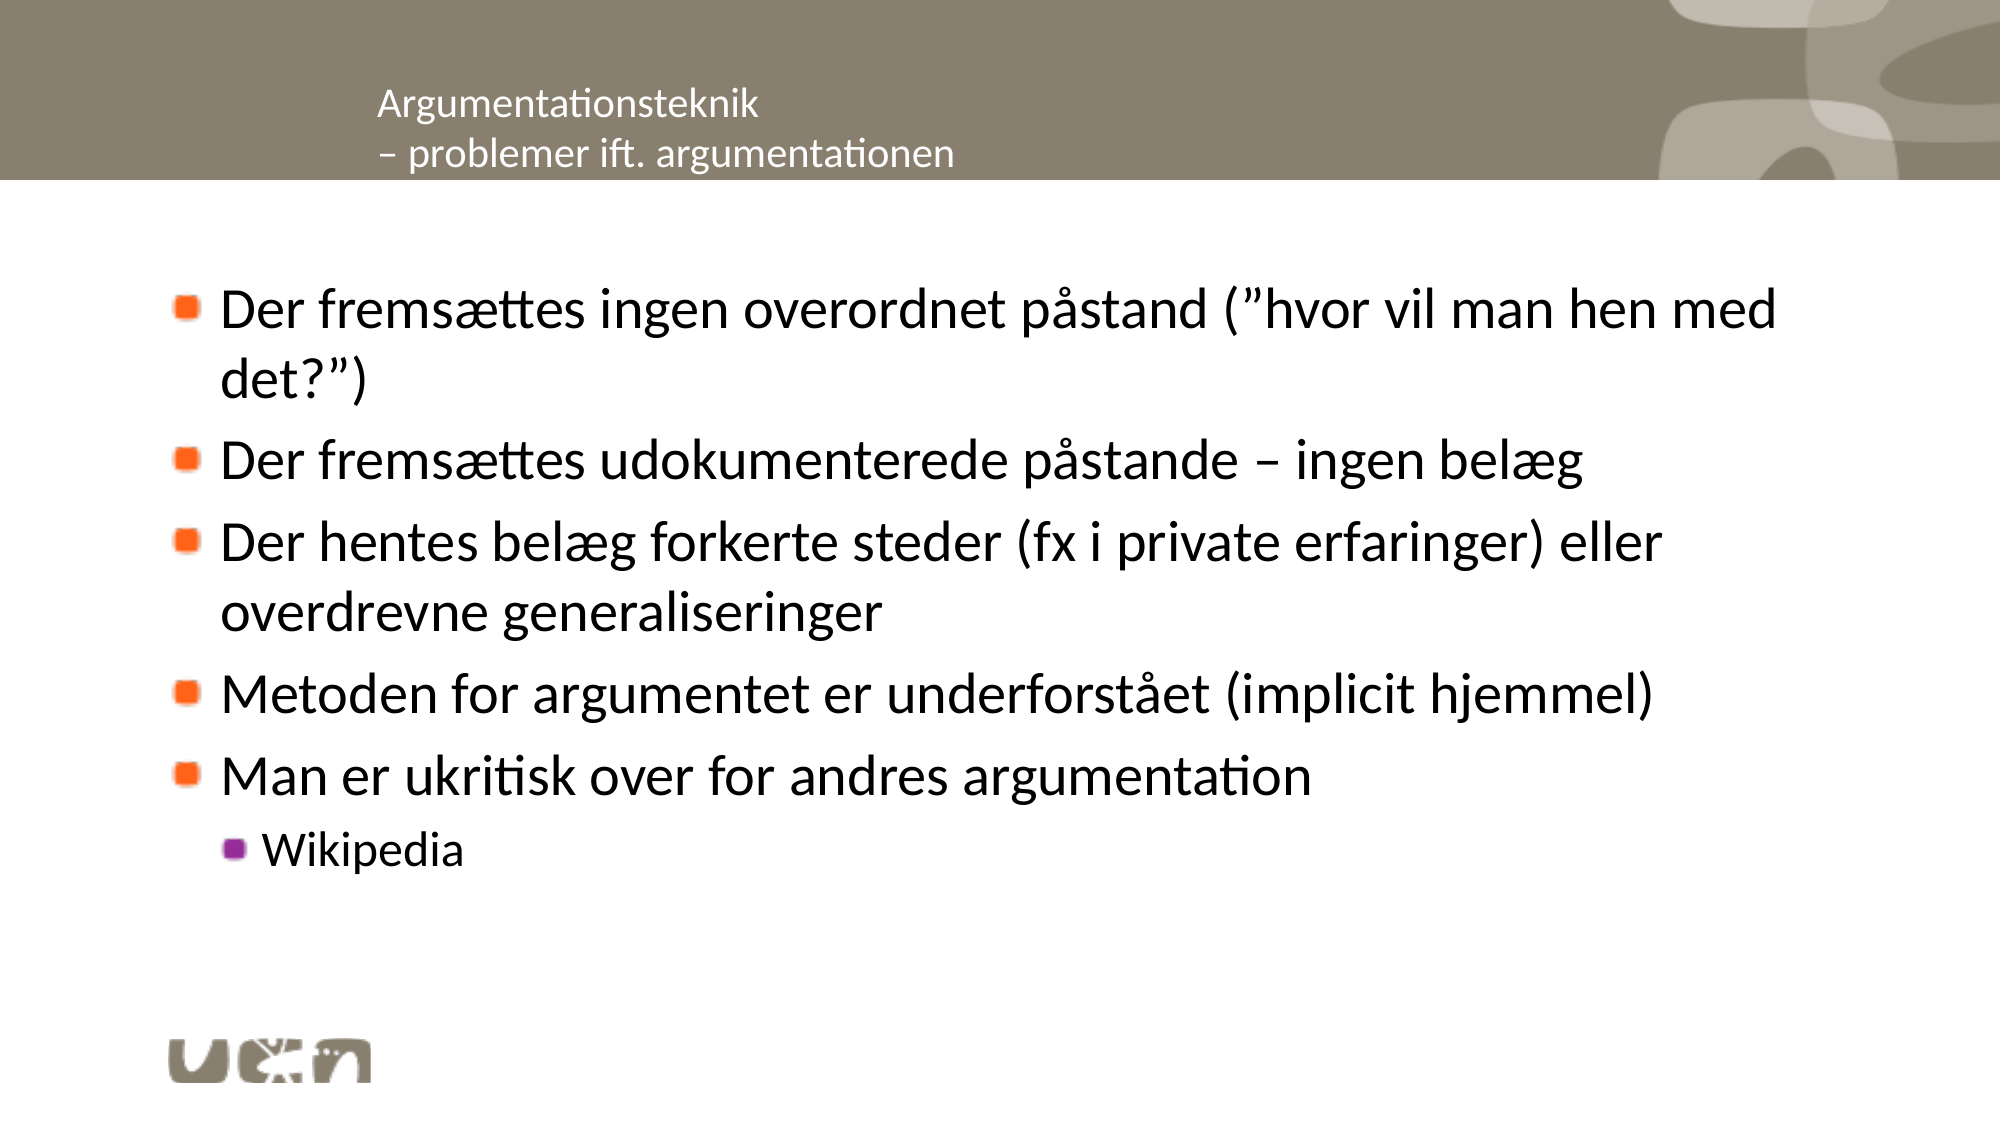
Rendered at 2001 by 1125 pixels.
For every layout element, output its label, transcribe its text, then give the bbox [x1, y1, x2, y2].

list Der fremsættes ingen overordnet påstand (”hvor vil man hen med det?”) Der fremsættes udokumenterede påstande – ingen belæg Der hentes belæg forkerte steder (fx i private erfaringer) eller overdrevne generaliseringer Metoden for argumentet er underforstået (implicit hjemmel) Man er ukritisk over for andres argumentation Wikipedia [149, 262, 1846, 1005]
title Argumentationsteknik – problemer ift. argumentationen [362, 66, 1635, 184]
